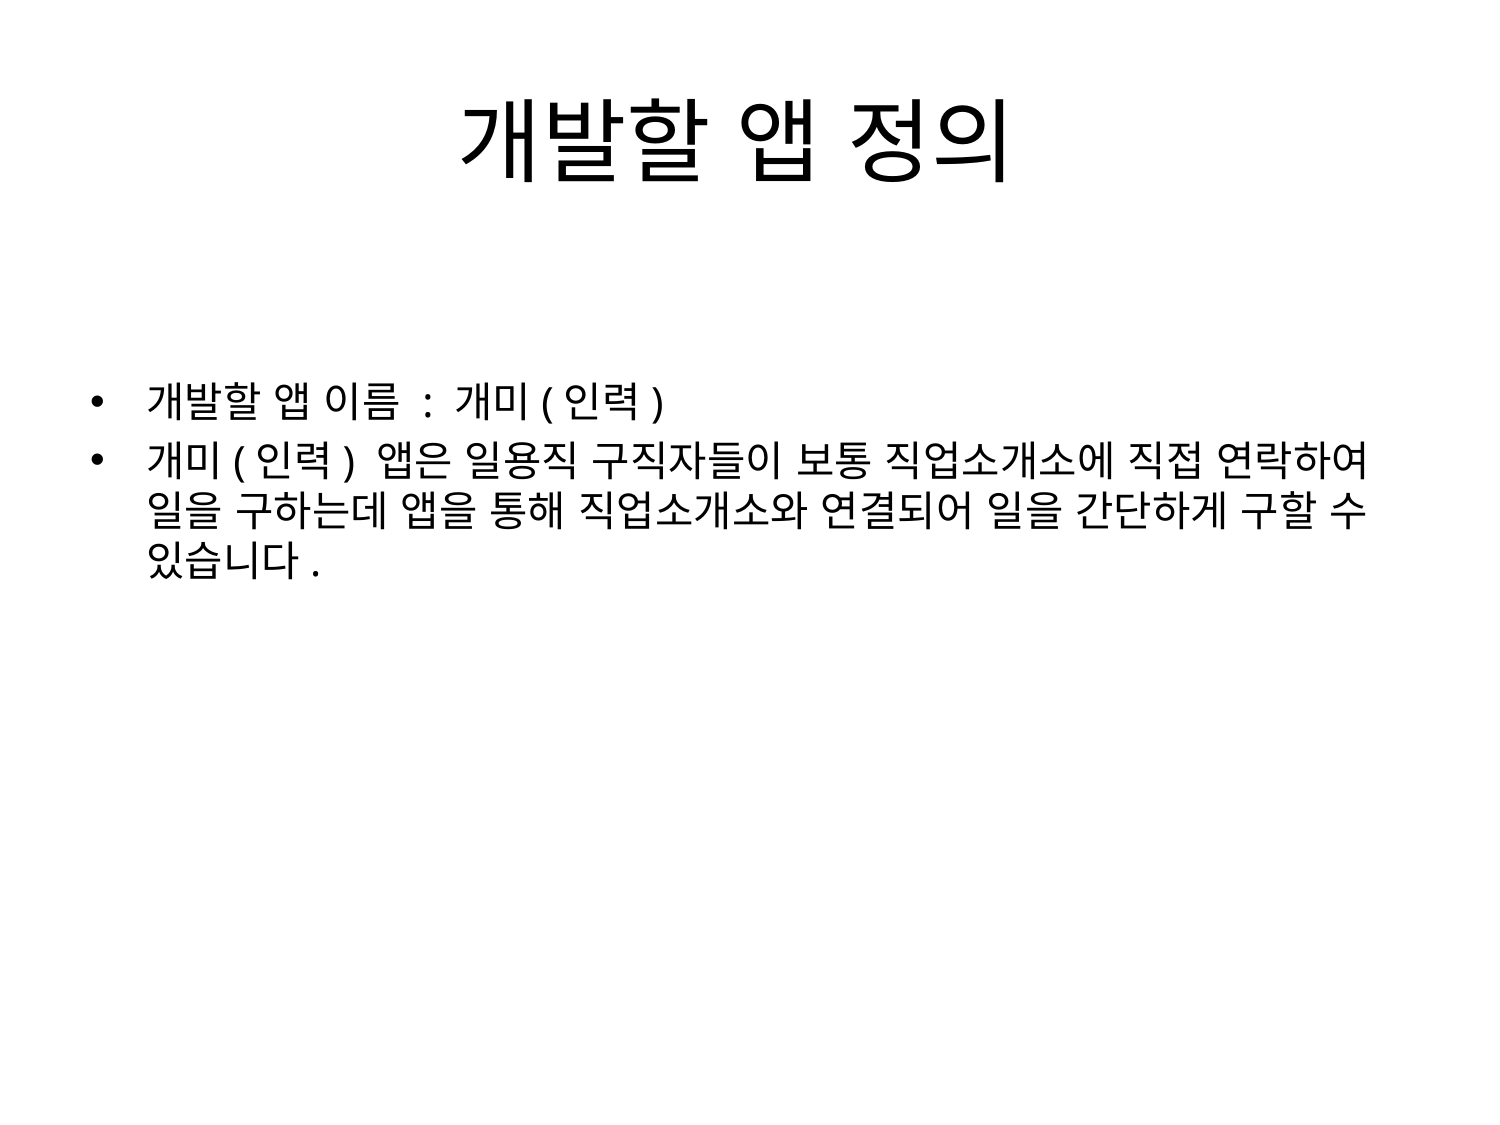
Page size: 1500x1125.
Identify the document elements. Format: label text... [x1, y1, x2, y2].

title 개발할 앱 정의 [75, 45, 1425, 233]
list 개발할 앱 이름 : 개미(인력) 개미(인력) 앱은 일용직 구직자들이 보통 직업소개소에 직접 연락하여 일을 구하는데 앱을 통해 직업소개소와 연결되어 일을 간단하게 구할 수 있습니다. [75, 368, 1425, 757]
